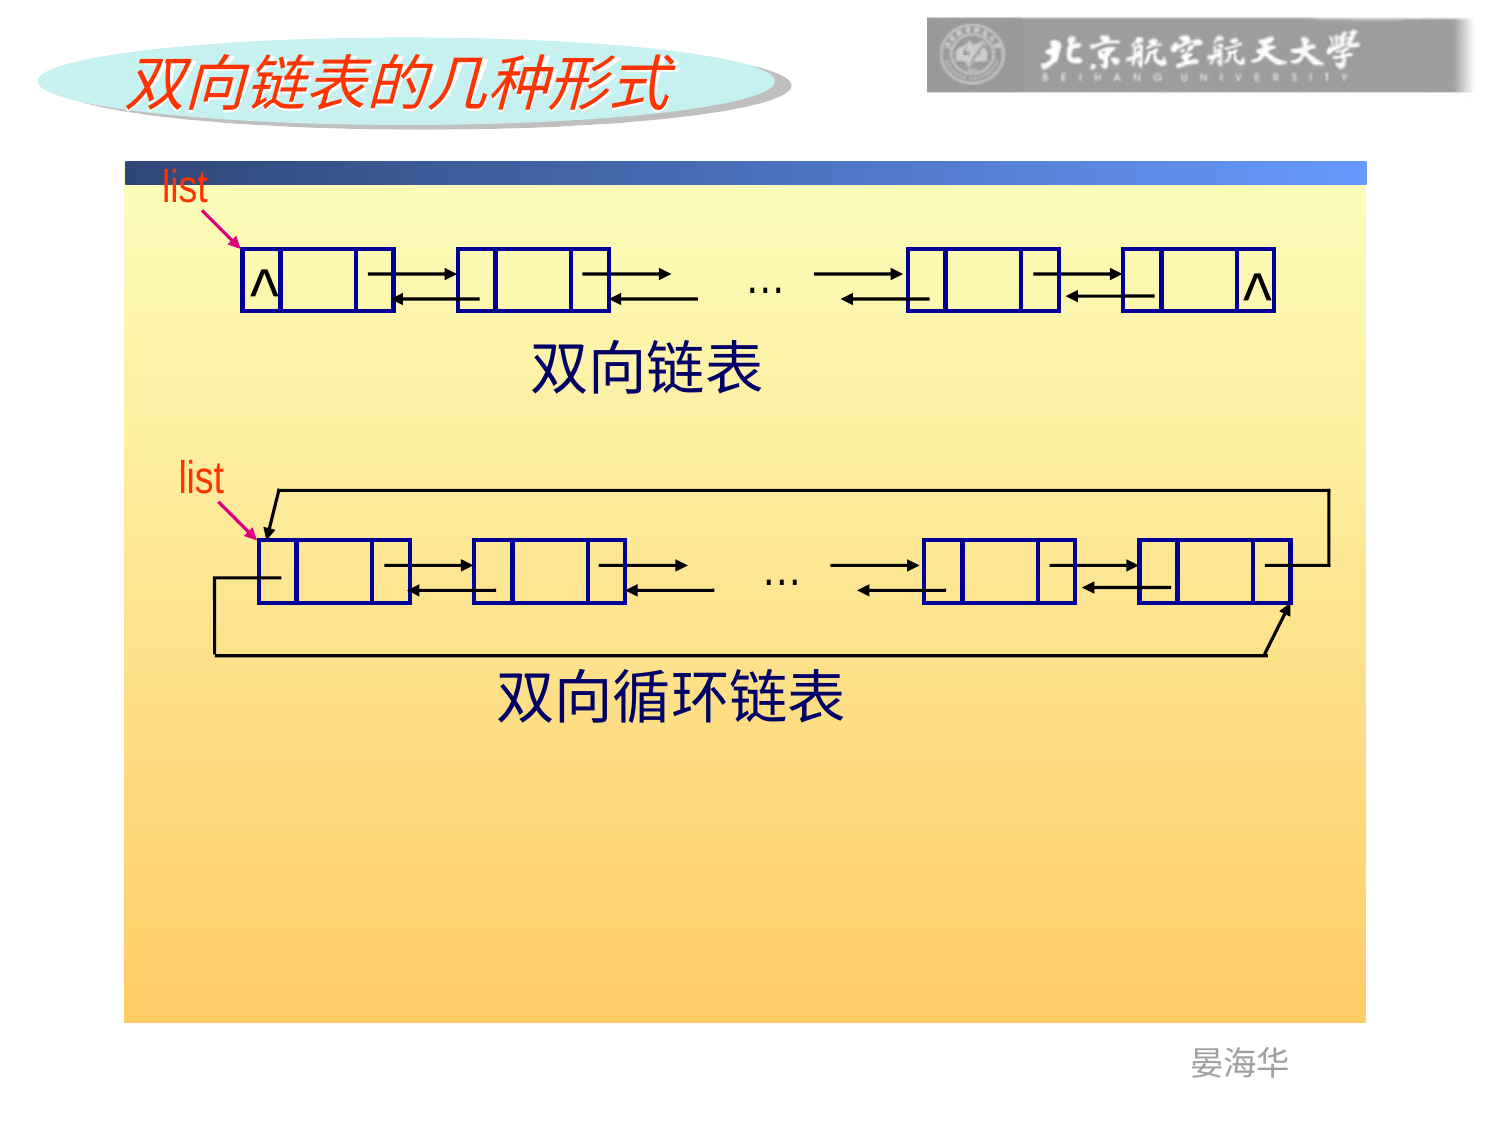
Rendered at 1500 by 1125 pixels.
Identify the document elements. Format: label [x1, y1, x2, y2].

text_box [156, 440, 1330, 739]
picture [927, 0, 1500, 102]
text_box [140, 148, 1288, 411]
text_box [37, 37, 776, 126]
